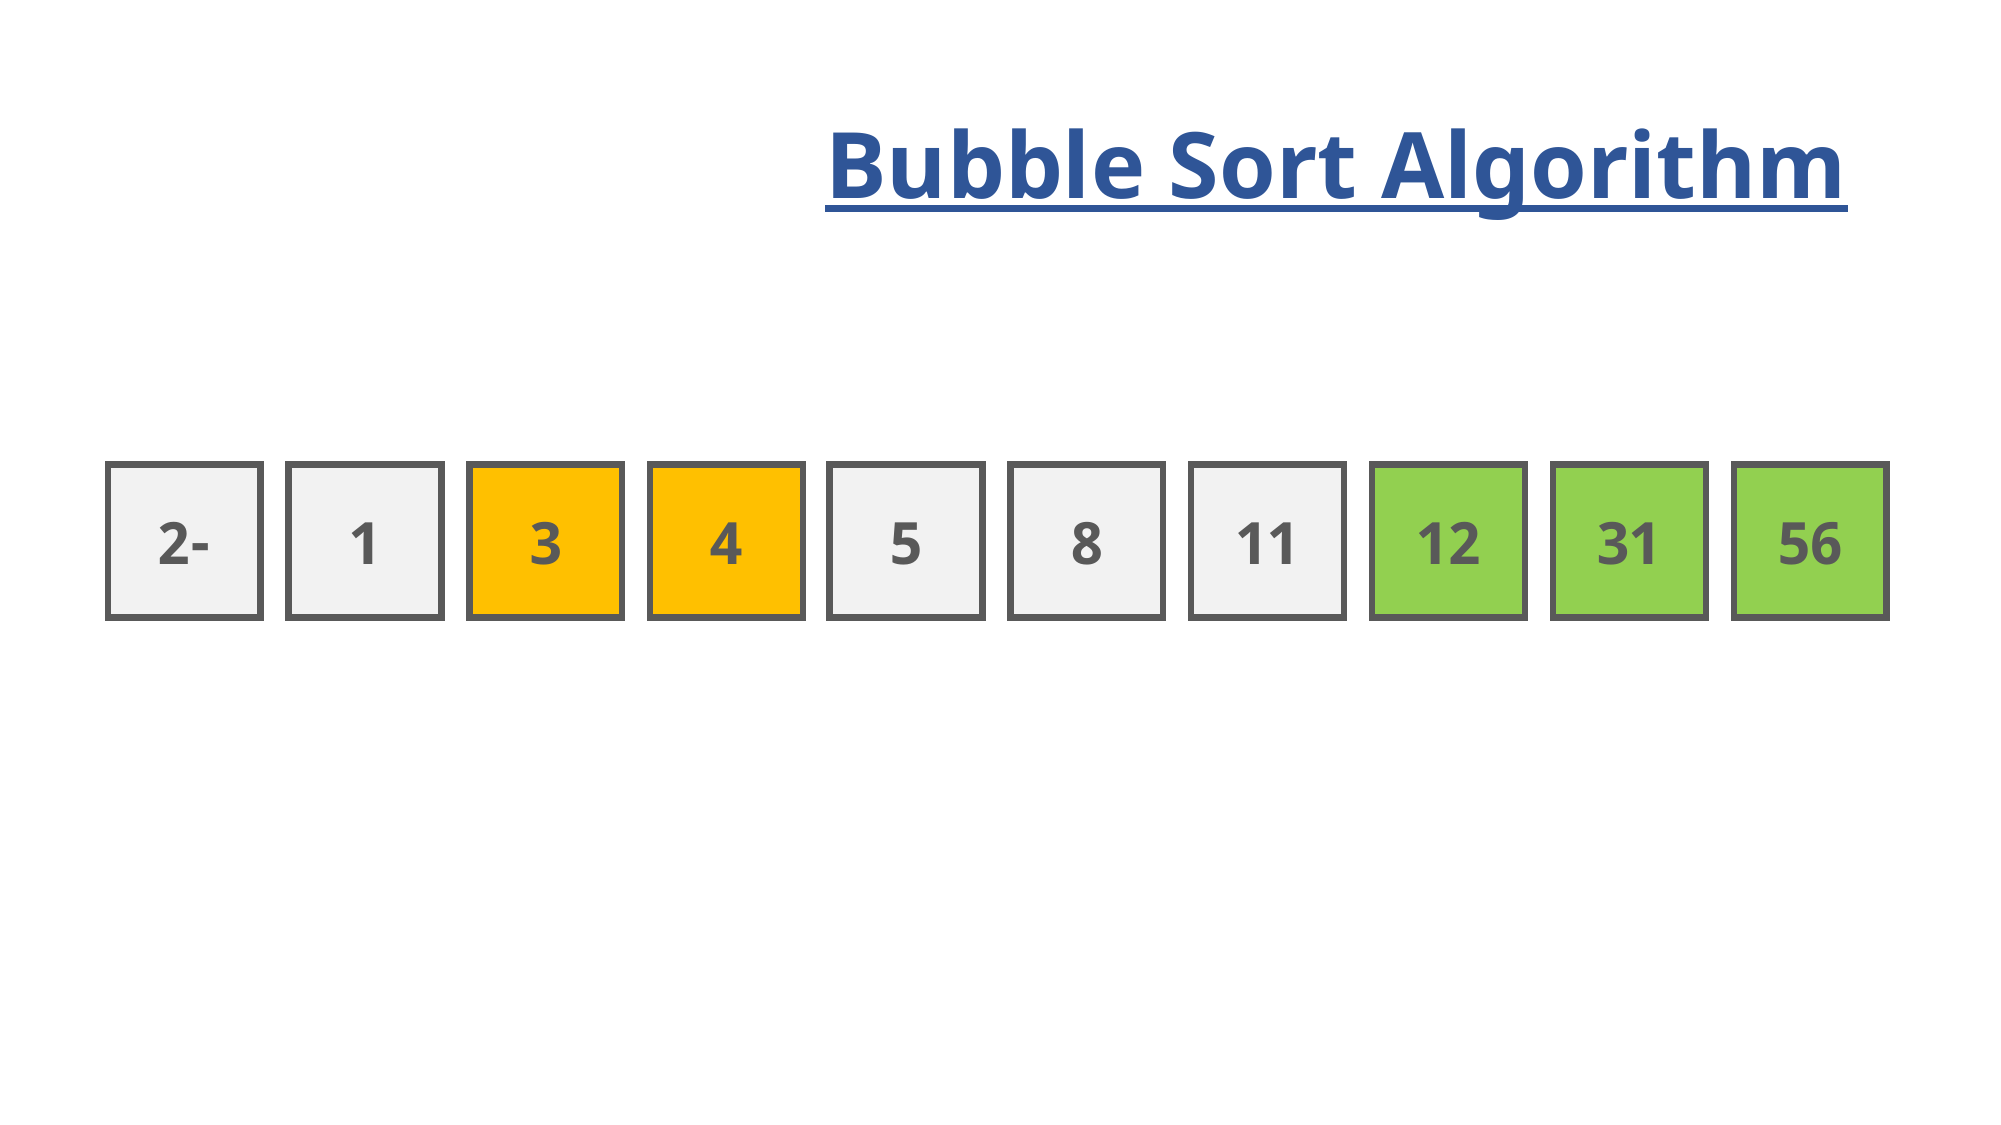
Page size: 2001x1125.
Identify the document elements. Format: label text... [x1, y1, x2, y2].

title Bubble Sort Algorithm [137, 59, 1863, 278]
text_box 1 [288, 464, 442, 618]
text_box 56 [1733, 464, 1888, 618]
text_box 31 [1552, 464, 1707, 618]
text_box 4 [649, 464, 804, 618]
text_box 11 [1190, 464, 1345, 618]
text_box -2 [107, 464, 262, 618]
text_box 5 [829, 464, 983, 618]
text_box 3 [468, 464, 623, 618]
text_box 8 [1009, 464, 1164, 618]
text_box 12 [1371, 464, 1526, 618]
